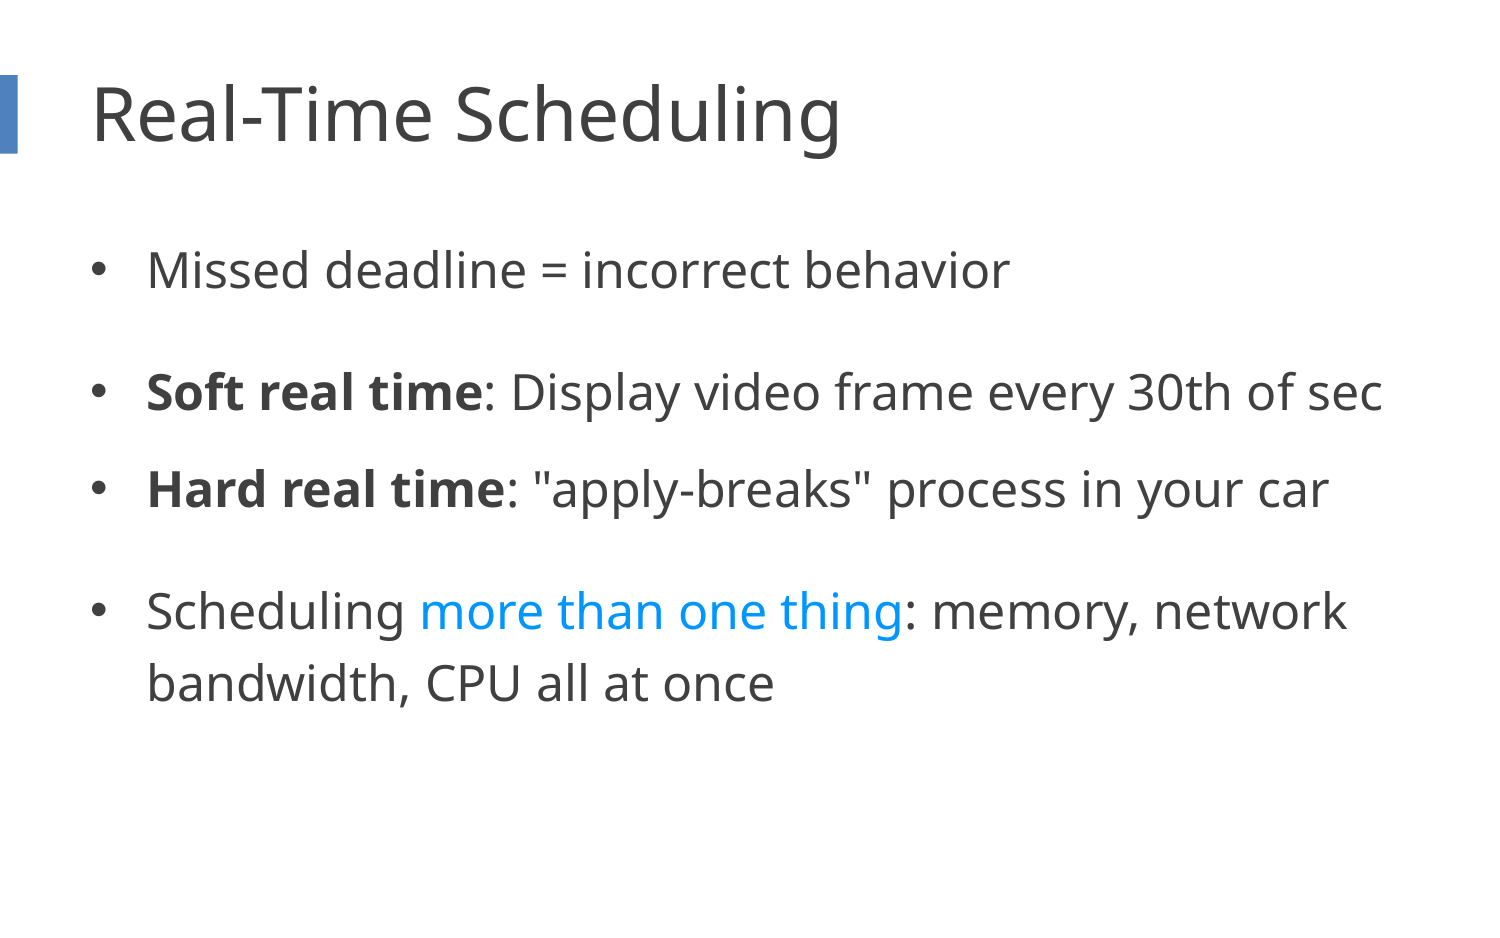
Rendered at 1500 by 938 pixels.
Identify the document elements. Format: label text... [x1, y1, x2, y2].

list Missed deadline = incorrect behavior Soft real time: Display video frame every 30th of sec Hard real time: "apply-breaks" process in your car Scheduling more than one thing: memory, network bandwidth, CPU all at once [75, 218, 1425, 838]
title Real-Time Scheduling [75, 37, 1425, 186]
